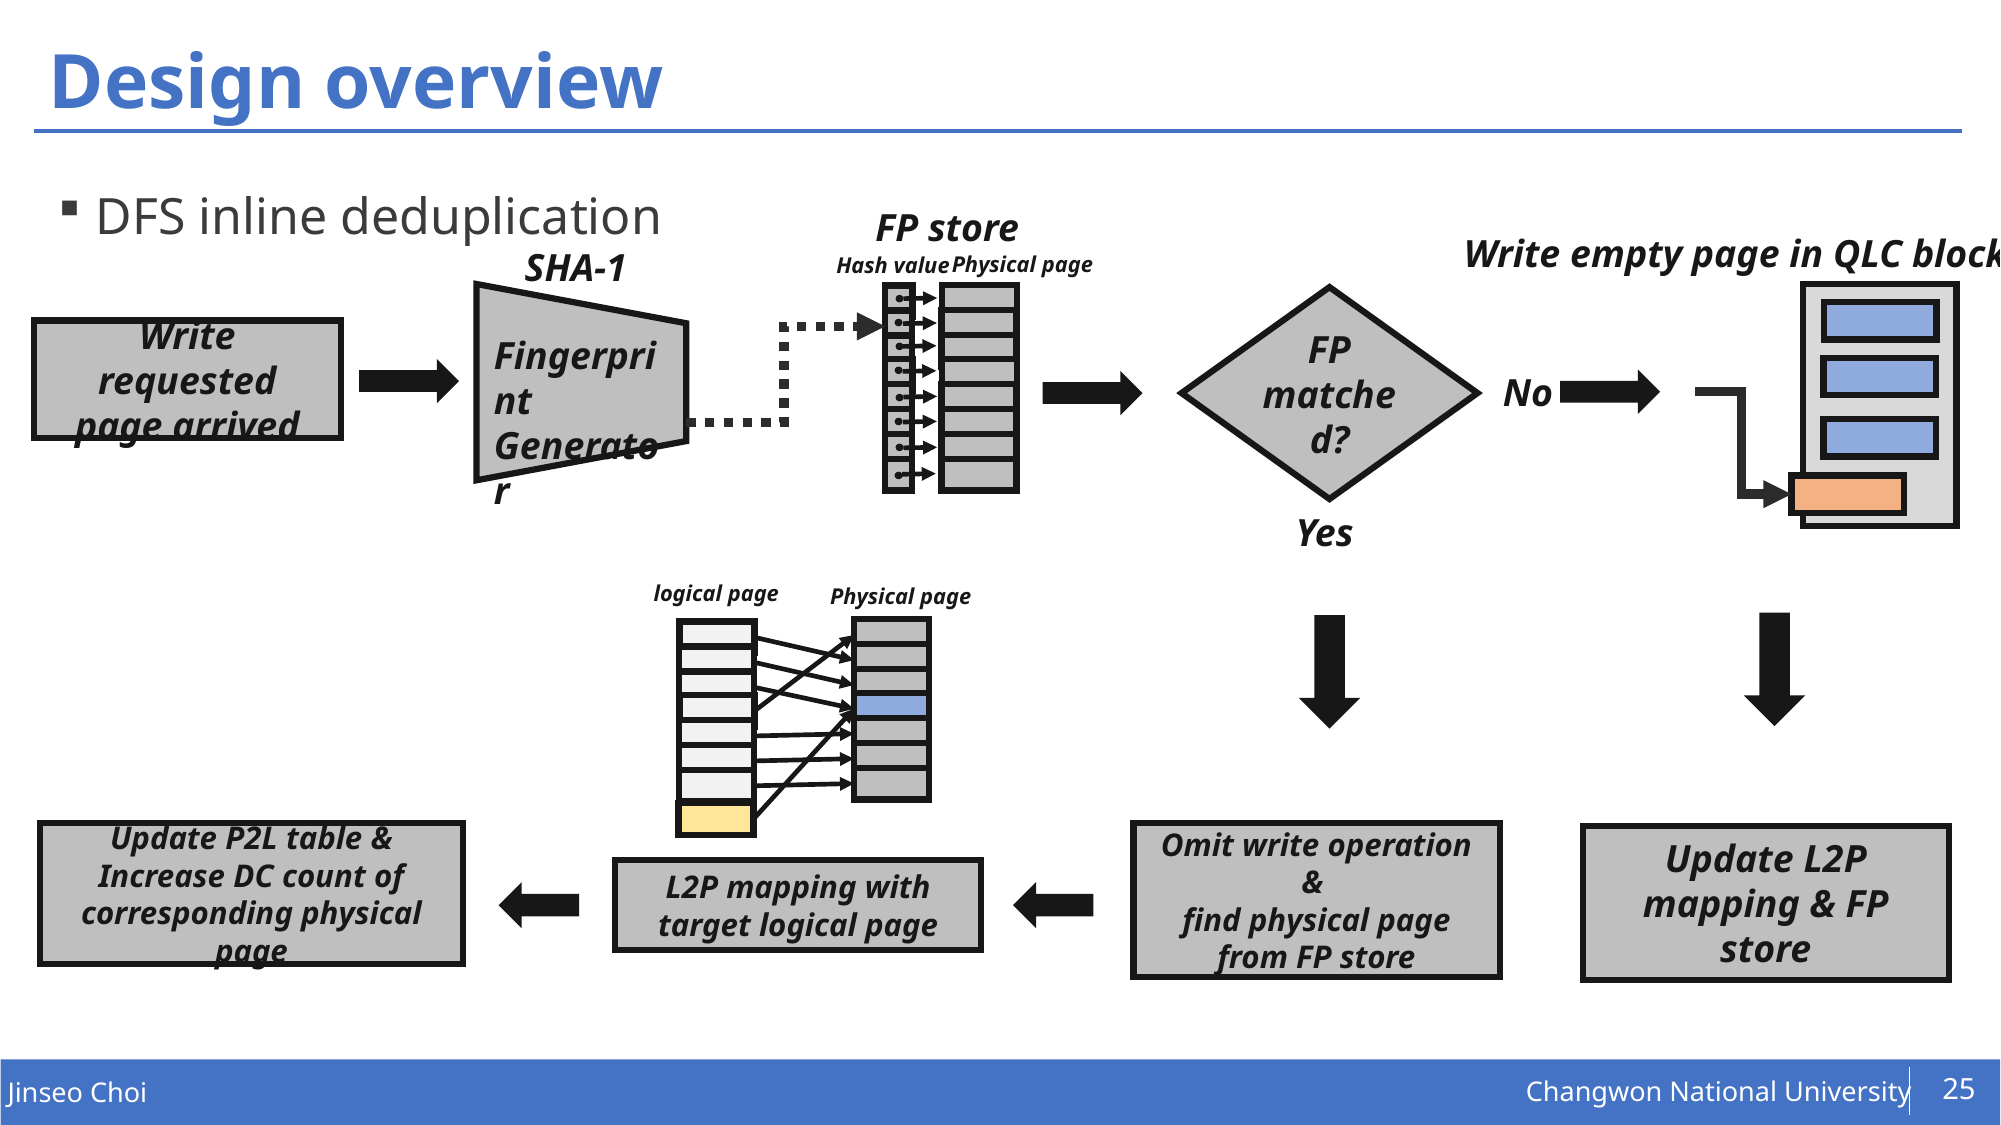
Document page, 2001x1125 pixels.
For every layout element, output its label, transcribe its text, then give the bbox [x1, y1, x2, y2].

text_box [884, 383, 913, 408]
text_box [1013, 882, 1094, 929]
text_box [359, 358, 460, 404]
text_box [686, 326, 886, 378]
text_box [941, 286, 1018, 309]
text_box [754, 687, 854, 709]
text_box [941, 458, 1018, 491]
text_box [941, 334, 1018, 358]
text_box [753, 708, 855, 819]
text_box [894, 341, 904, 352]
text_box [498, 882, 580, 929]
text_box [678, 802, 755, 836]
text_box [884, 458, 913, 492]
text_box [678, 620, 755, 646]
text_box [1743, 612, 1806, 727]
text_box Physical page [937, 242, 1145, 284]
text_box [884, 358, 913, 383]
text_box Write empty page in QLC block [1449, 222, 2000, 283]
text_box [855, 767, 930, 800]
text_box Update L2P mapping & FP store [1582, 825, 1950, 981]
text_box FP matched? [1179, 285, 1480, 501]
text_box [941, 408, 1018, 433]
text_box [853, 618, 930, 643]
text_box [754, 637, 854, 661]
text_box [893, 470, 904, 481]
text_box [476, 283, 687, 481]
text_box Hash value [821, 244, 1029, 286]
title Design overview [33, 27, 1963, 143]
text_box [884, 408, 913, 433]
text_box [678, 646, 754, 670]
text_box [941, 309, 1018, 334]
text_box logical page [638, 571, 846, 613]
text_box FP store [860, 196, 1068, 244]
text_box [894, 442, 904, 453]
text_box [884, 433, 913, 458]
text_box Physical page [815, 575, 1023, 617]
text_box [678, 670, 754, 694]
text_box [893, 365, 904, 376]
text_box [893, 317, 904, 328]
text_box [1695, 391, 1792, 495]
text_box [1042, 370, 1143, 416]
text_box No [1488, 361, 1696, 422]
text_box [886, 334, 913, 358]
text_box [855, 742, 930, 767]
text_box L2P mapping with target logical page [614, 859, 982, 951]
text_box [678, 694, 754, 719]
text_box Omit write operation & find physical page from FP store [1132, 822, 1501, 978]
text_box [894, 293, 904, 304]
text_box Update P2L table & Increase DC count of corresponding physical page [39, 822, 464, 965]
text_box Yes [1280, 501, 1489, 562]
text_box Write requested page arrived [33, 319, 342, 439]
text_box [941, 358, 1018, 383]
text_box [893, 416, 903, 427]
text_box [884, 309, 913, 334]
list DFS inline deduplication [43, 152, 1972, 997]
text_box [1298, 615, 1361, 729]
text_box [754, 662, 854, 686]
text_box [855, 668, 930, 692]
text_box [855, 692, 930, 717]
text_box [884, 286, 913, 309]
text_box [678, 719, 753, 744]
slide_number 25 [1922, 1060, 1996, 1121]
text_box [678, 744, 753, 769]
text_box [941, 383, 1018, 408]
text_box [855, 643, 930, 668]
text_box [941, 433, 1018, 458]
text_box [1791, 283, 1957, 527]
text_box [678, 769, 753, 802]
text_box [894, 392, 904, 403]
text_box [1560, 369, 1661, 414]
text_box SHA-1 [509, 236, 717, 297]
text_box [855, 717, 930, 742]
